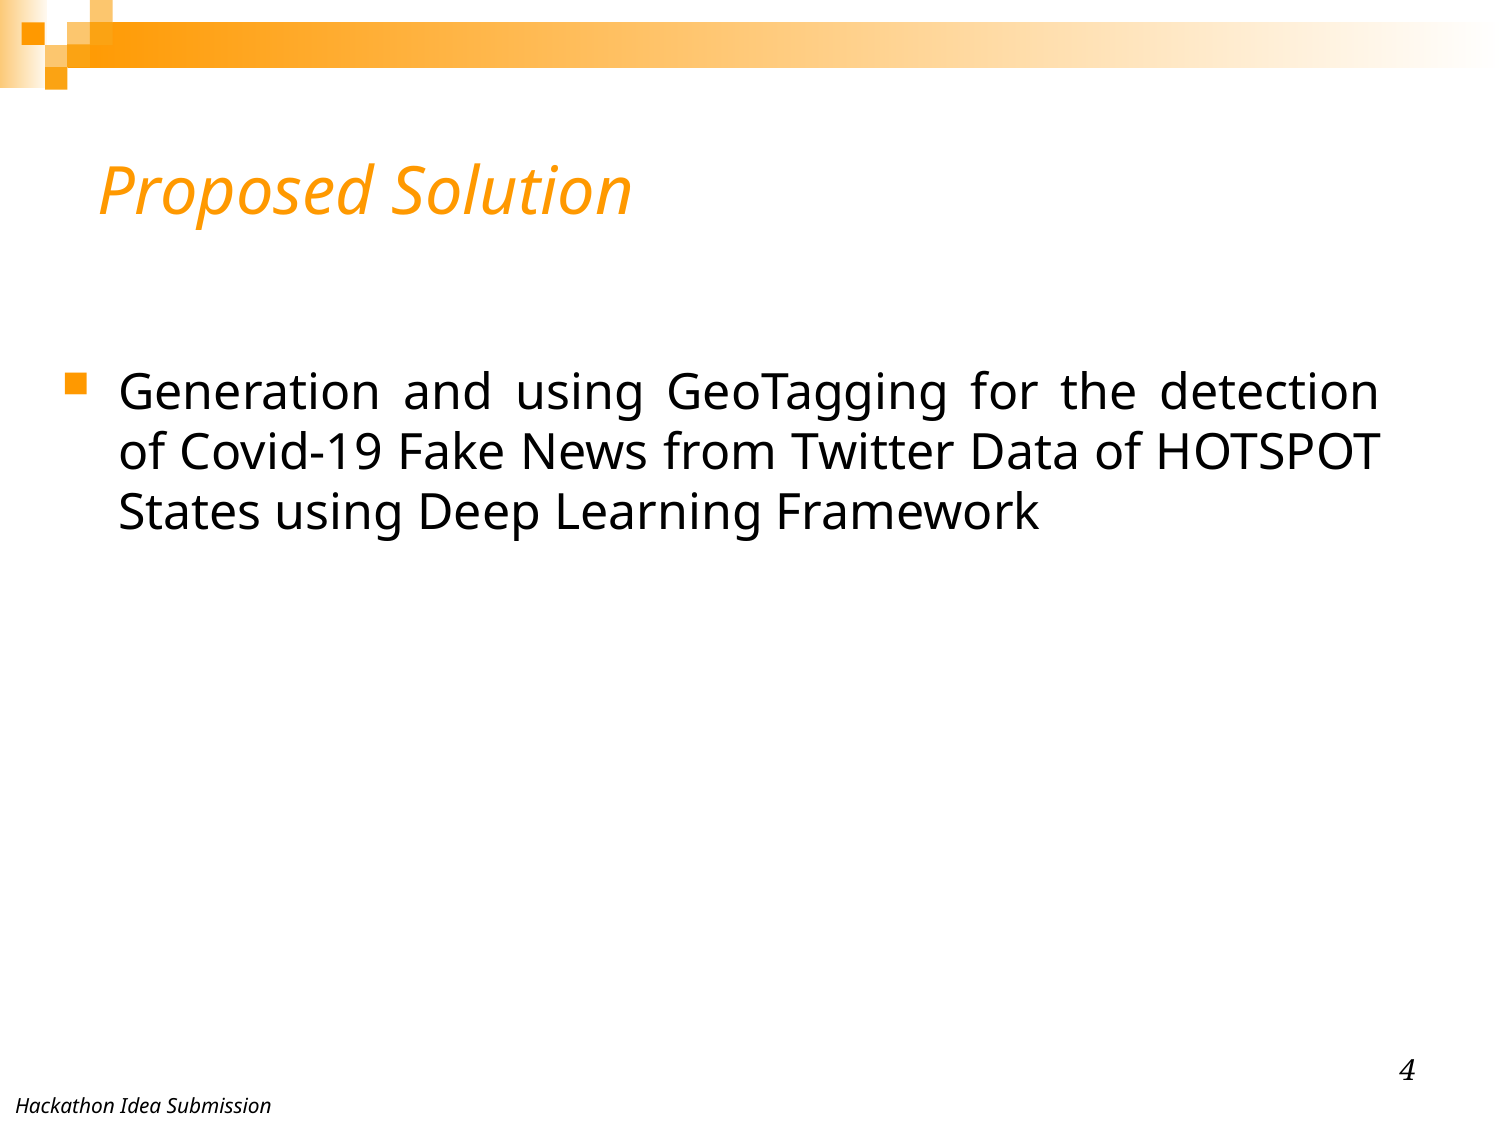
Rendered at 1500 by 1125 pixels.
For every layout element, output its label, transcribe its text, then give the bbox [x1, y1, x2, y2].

slide_number 4 [1080, 1022, 1431, 1099]
footer Hackathon Idea Submission [0, 1089, 993, 1125]
list Generation and using GeoTagging for the detection of Covid-19 Fake News from Twitter Data of HOTSPOT States using Deep Learning Framework [46, 351, 1398, 657]
title Proposed Solution [81, 140, 1433, 235]
